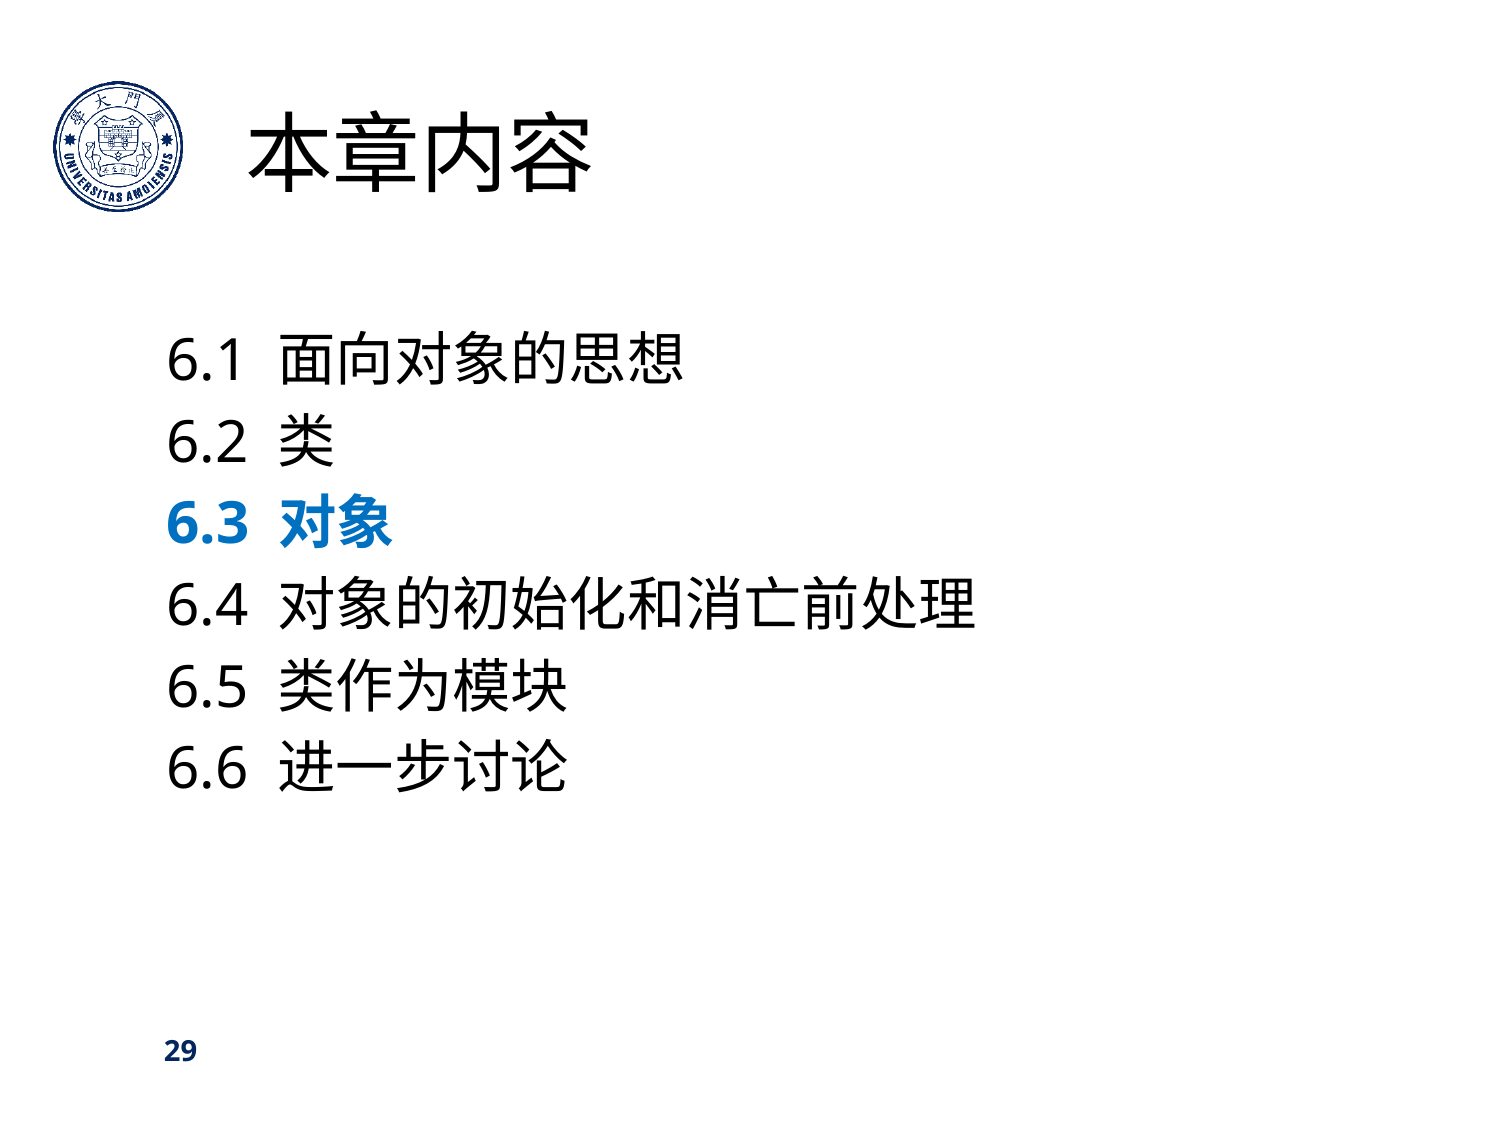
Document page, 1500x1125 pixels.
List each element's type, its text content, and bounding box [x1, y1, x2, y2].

slide_number 29 [148, 1024, 462, 1101]
title 本章内容 [230, 24, 1381, 276]
picture [53, 81, 183, 212]
list 6.1 面向对象的思想 6.2 类 6.3 对象 6.4 对象的初始化和消亡前处理 6.5 类作为模块 6.6 进一步讨论 [151, 314, 1043, 853]
